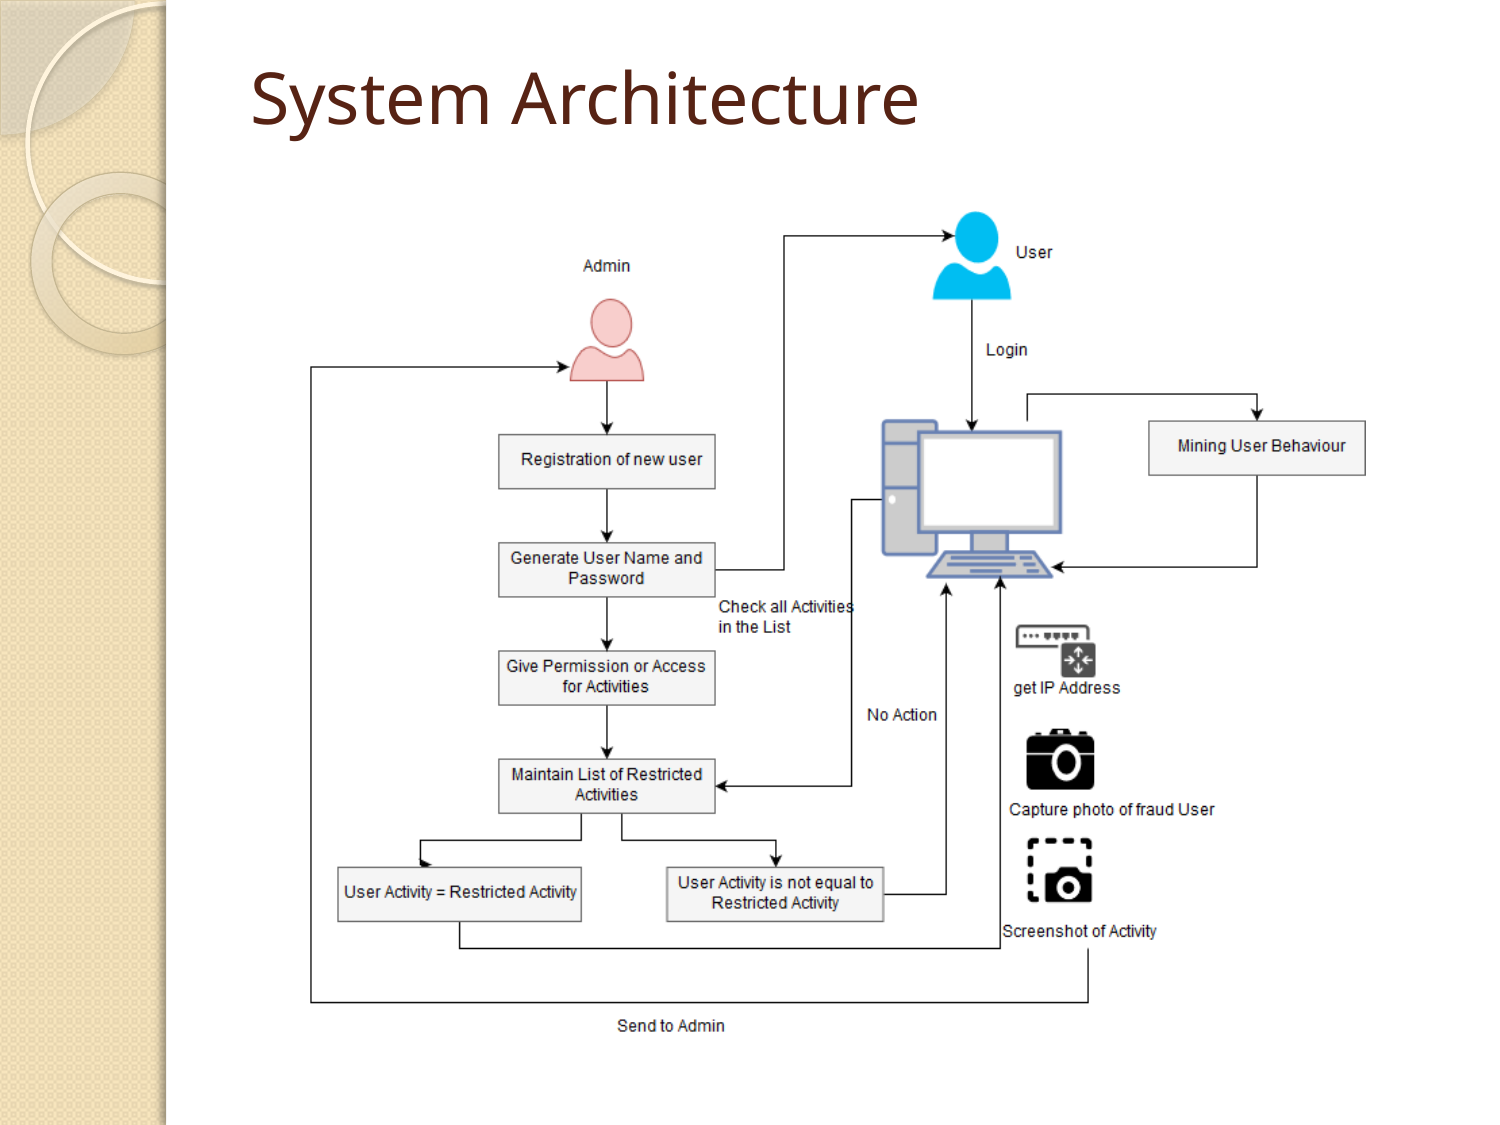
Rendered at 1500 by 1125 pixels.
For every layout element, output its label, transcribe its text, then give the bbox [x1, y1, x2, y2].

picture [300, 211, 1366, 1044]
title System Architecture [235, 45, 1466, 233]
